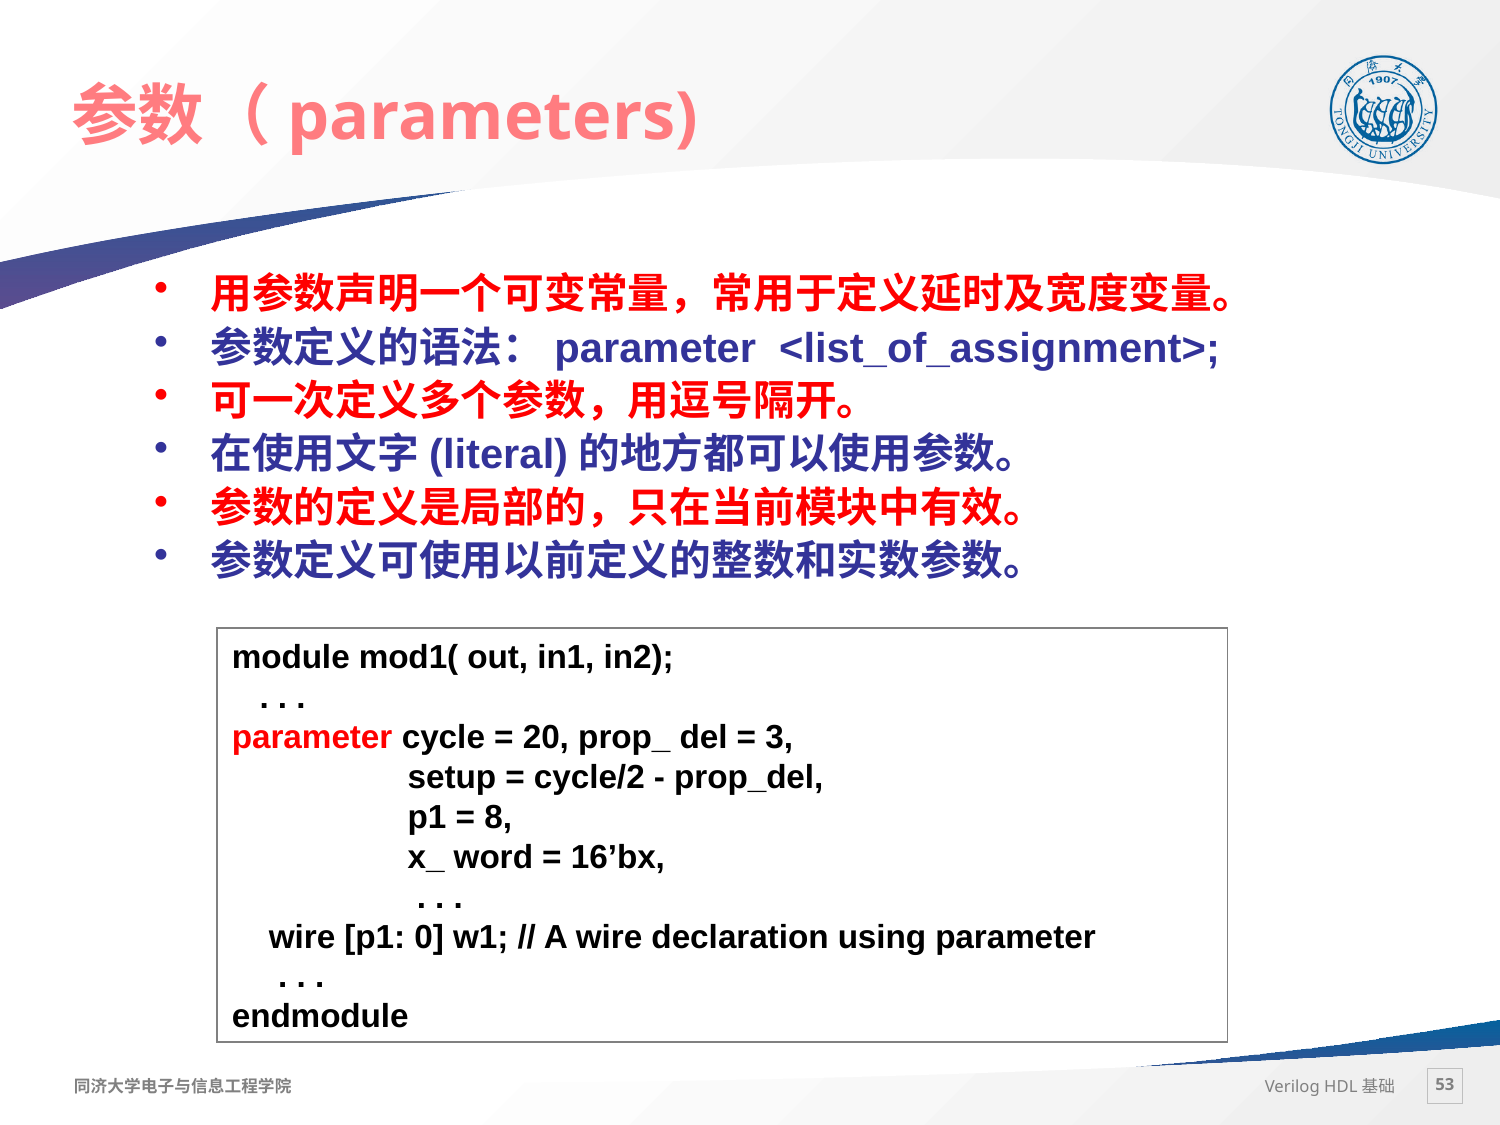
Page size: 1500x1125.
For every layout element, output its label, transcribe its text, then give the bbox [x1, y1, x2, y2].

title 参数（parameters) [59, 60, 1410, 149]
text_box module mod1( out, in1, in2); . . . parameter cycle = 20, prop_ del = 3, setup = cycle/2 - prop_del, p1 = 8, x_ word = 16’bx, . . . wire [p1: 0] w1; // A wire declaration using parameter . . . endmodule [217, 627, 1228, 1042]
picture [1319, 40, 1462, 184]
list 用参数声明一个可变常量，常用于定义延时及宽度变量。 参数定义的语法：parameter <list_of_assignment>; 可一次定义多个参数，用逗号隔开。 在使用文字(literal)的地方都可以使用参数。 参数的定义是局部的，只在当前模块中有效。 参数定义可使用以前定义的整数和实数参数。 [139, 265, 1490, 628]
